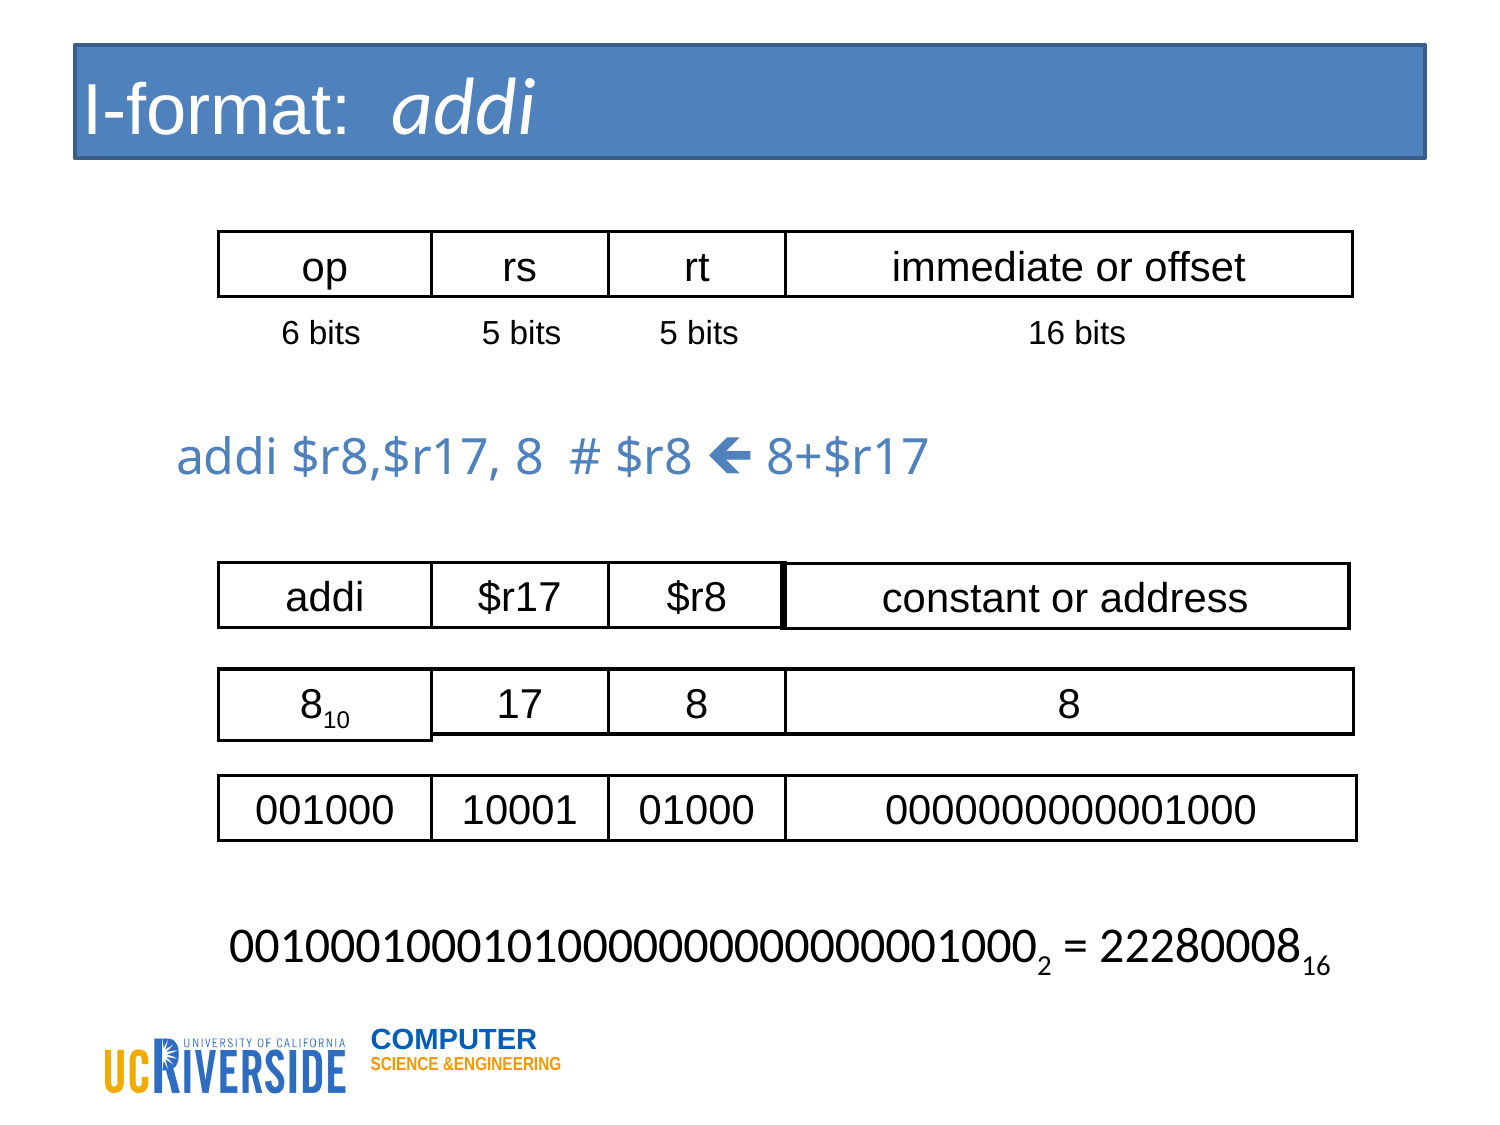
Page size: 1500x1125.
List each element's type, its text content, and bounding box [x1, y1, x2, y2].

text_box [218, 231, 1353, 356]
text_box 810 [218, 669, 432, 741]
text_box 10001 [431, 775, 608, 841]
text_box constant or address [781, 563, 1350, 629]
title I-format: addi [73, 43, 1427, 160]
text_box $r8 [608, 562, 786, 628]
picture [95, 1017, 364, 1109]
text_box 17 [431, 669, 608, 734]
text_box 001000100010100000000000000010002 = 2228000816 [112, 904, 1448, 989]
text_box addi [218, 562, 431, 628]
text_box 8 [608, 669, 785, 734]
text_box $r17 [431, 562, 608, 628]
text_box 001000 [218, 775, 431, 841]
text_box 0000000000001000 [785, 775, 1357, 841]
text_box 01000 [608, 775, 785, 841]
list addi $r8,$r17, 8 # $r8 🡸 8+$r17 [112, 408, 1469, 516]
text_box 8 [785, 669, 1354, 734]
